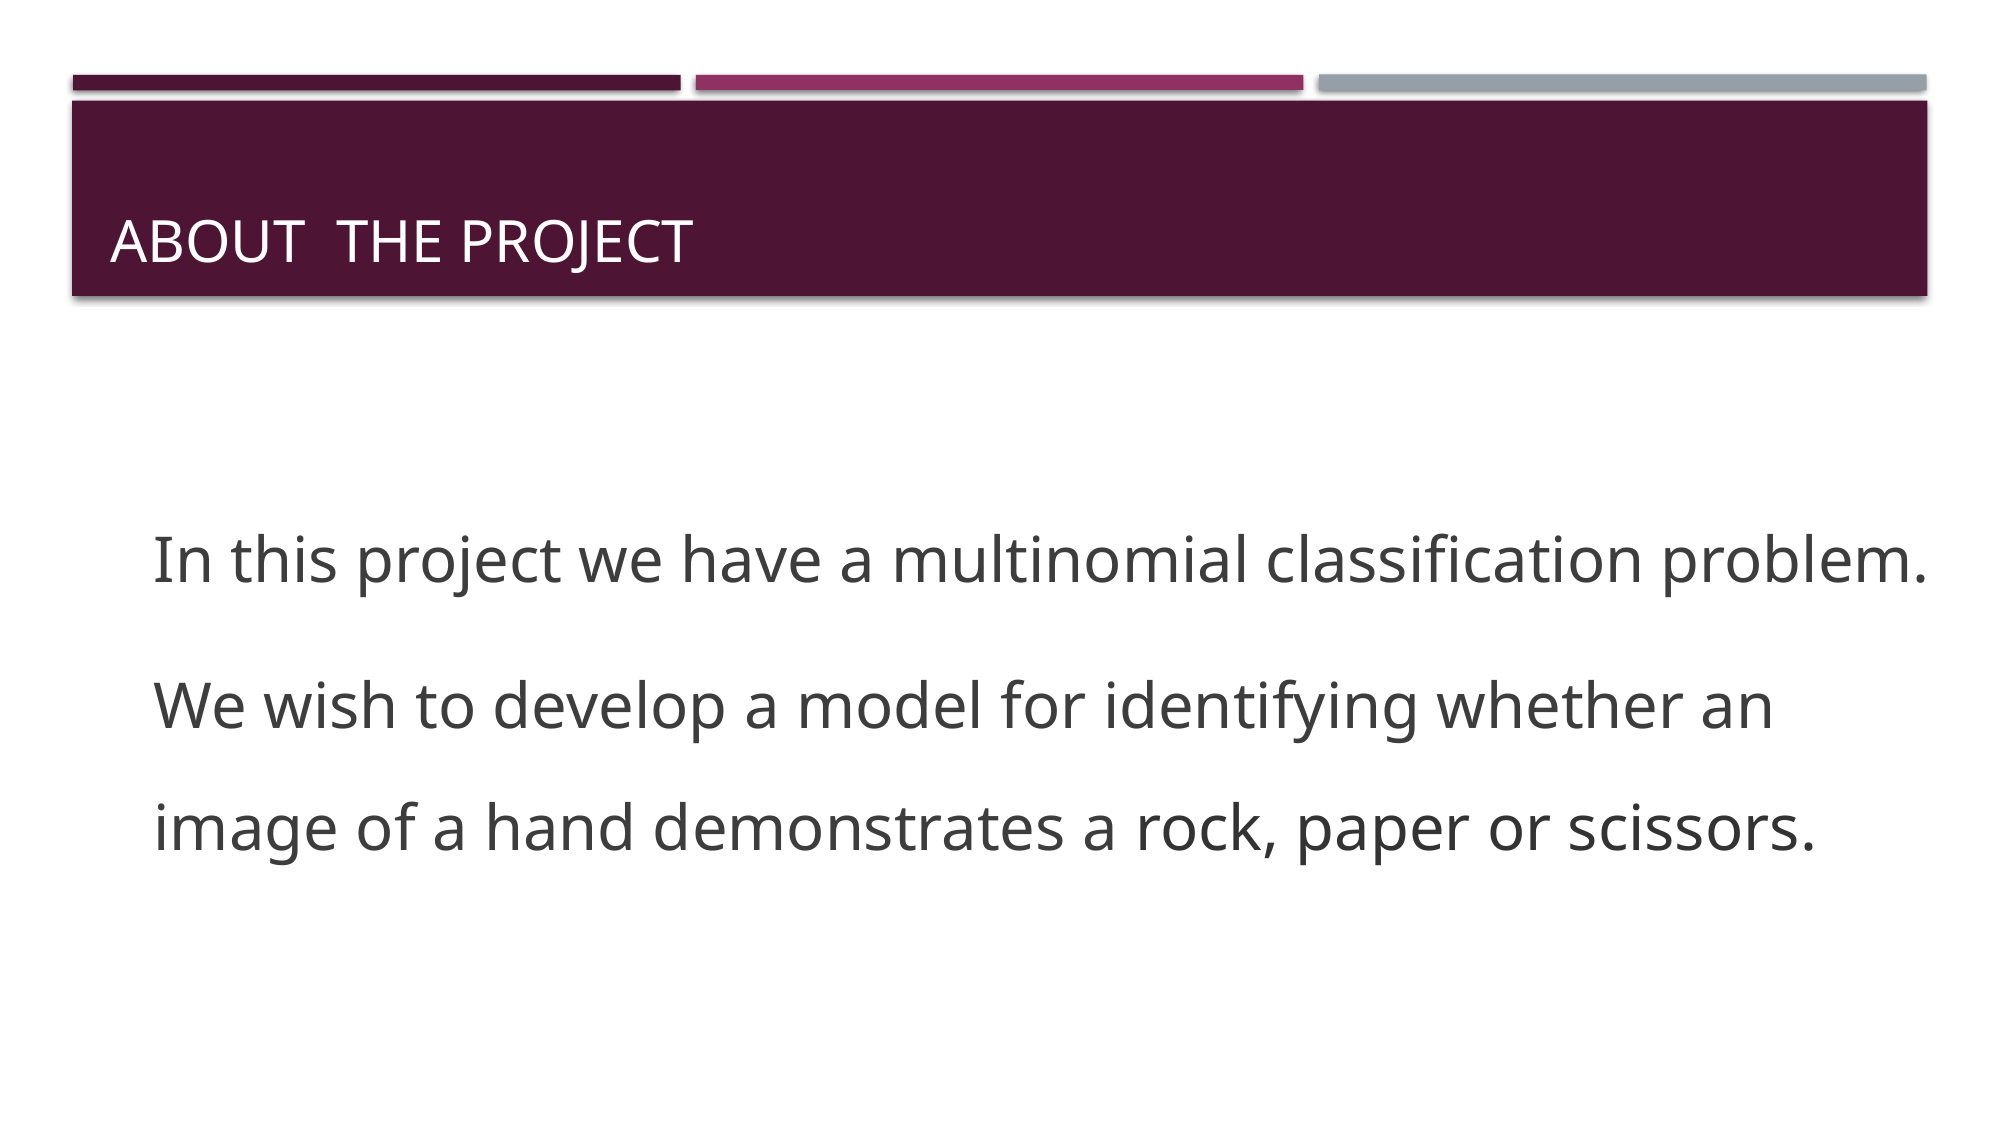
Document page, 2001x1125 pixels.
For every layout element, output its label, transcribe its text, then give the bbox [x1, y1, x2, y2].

title About the project [95, 115, 1905, 282]
list In this project we have a multinomial classification problem. We wish to develop a model for identifying whether an image of a hand demonstrates a rock, paper or scissors. [139, 365, 1949, 970]
